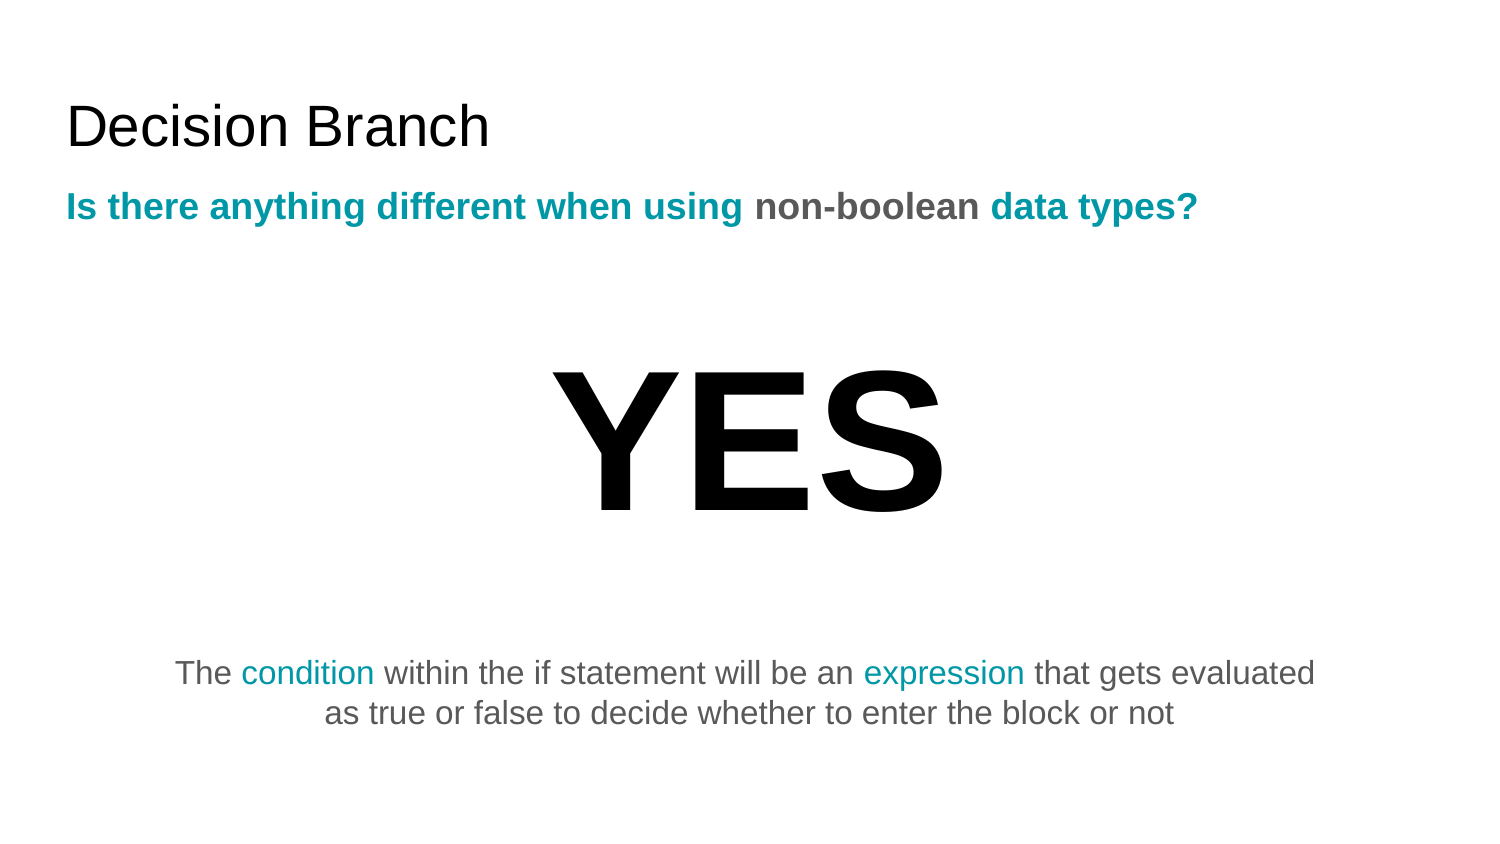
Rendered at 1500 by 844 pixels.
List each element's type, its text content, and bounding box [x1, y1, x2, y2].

text_box The condition within the if statement will be an expression that gets evaluated as true or false to decide whether to enter the block or not [57, 635, 1443, 757]
text_box Is there anything different when using non-boolean data types? [51, 166, 1396, 261]
text_box YES [351, 295, 1149, 582]
title Decision Branch [51, 72, 1449, 167]
